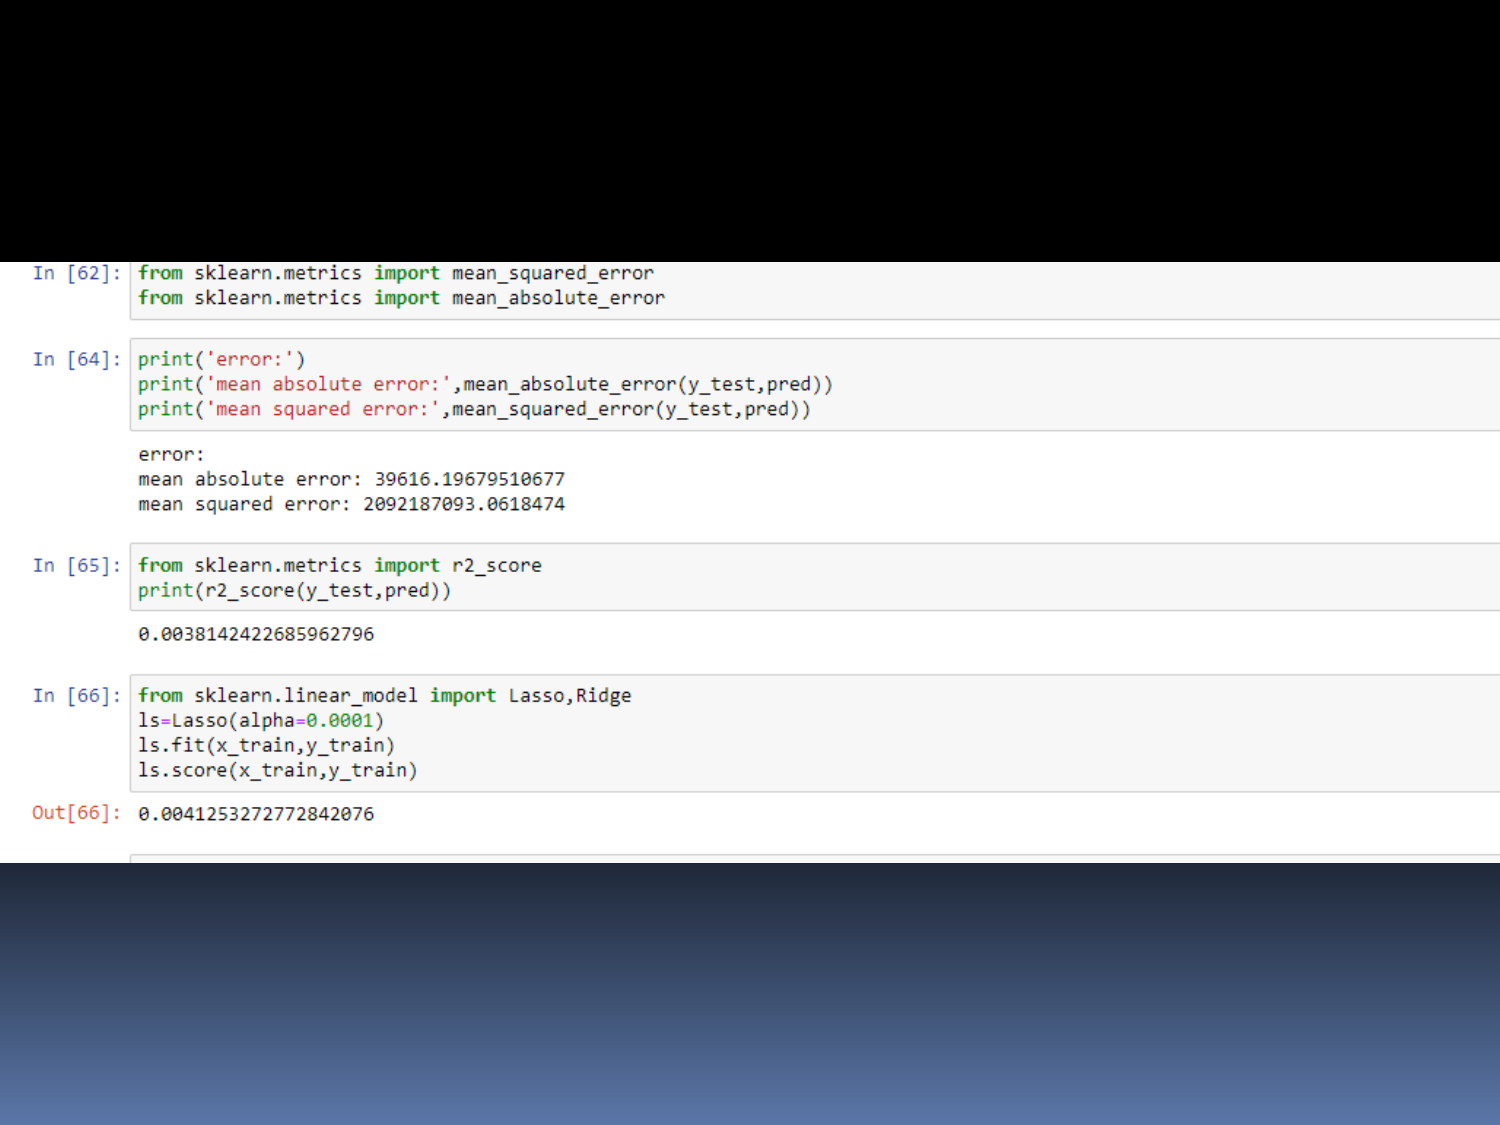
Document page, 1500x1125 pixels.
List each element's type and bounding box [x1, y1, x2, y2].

picture [0, 262, 1500, 863]
